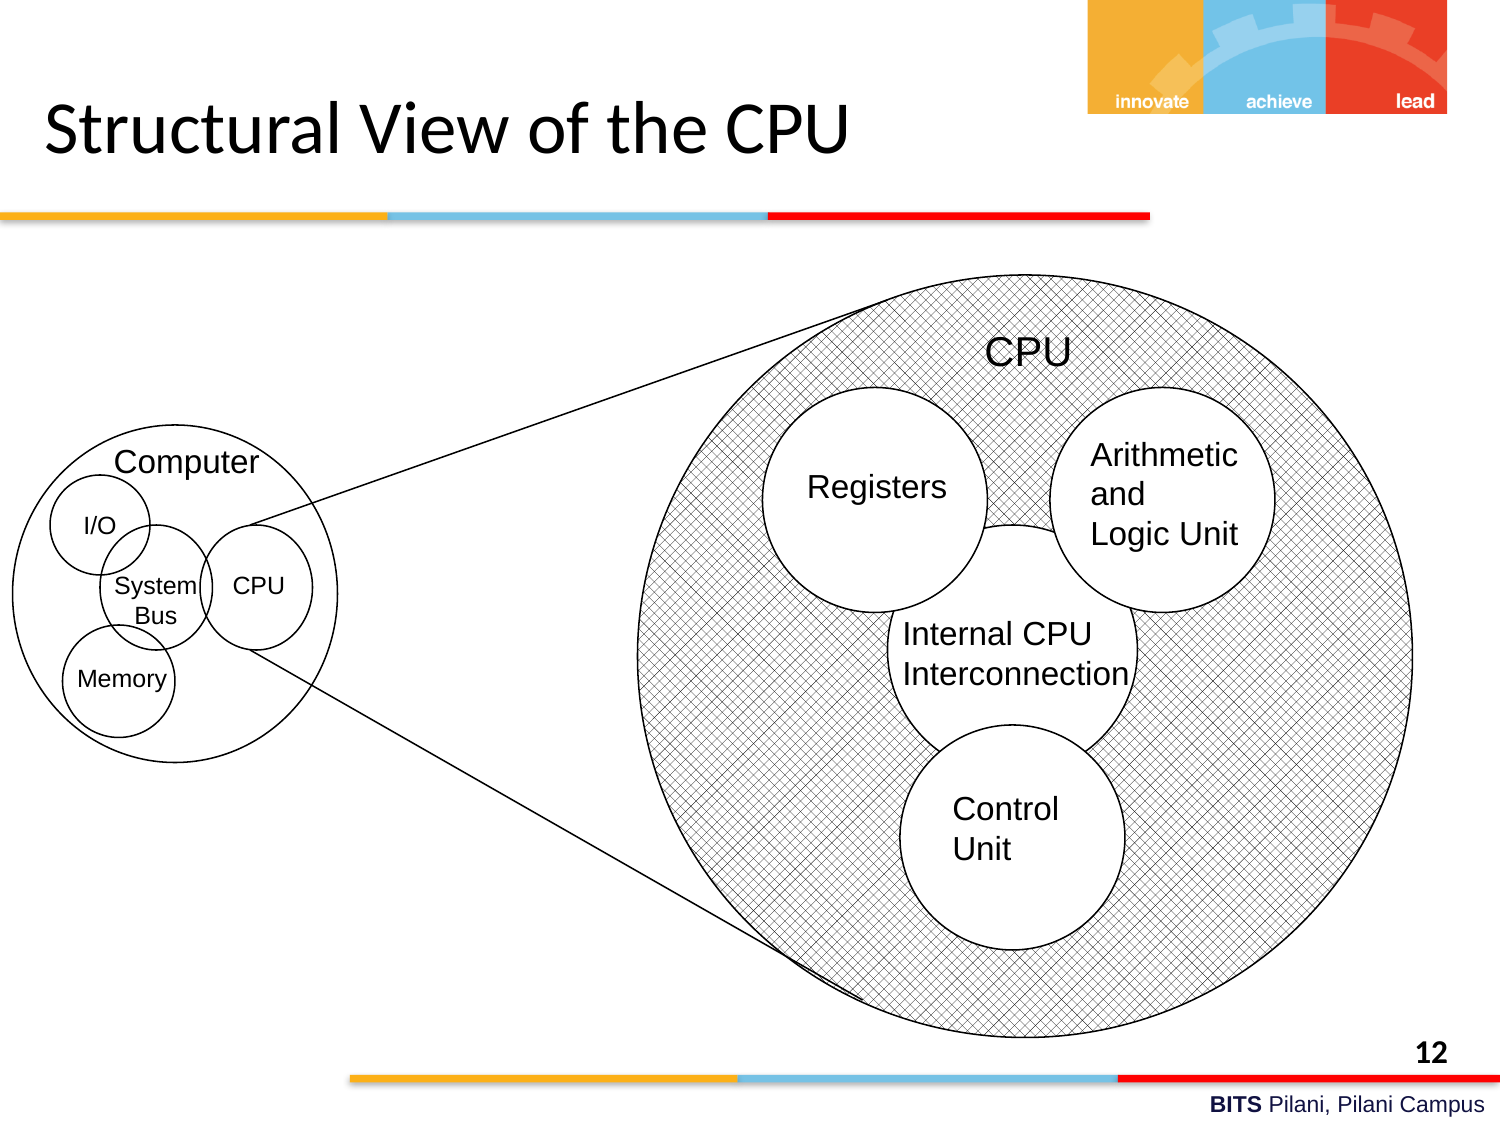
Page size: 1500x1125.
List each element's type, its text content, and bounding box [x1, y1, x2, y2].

text_box Computer [99, 432, 275, 488]
text_box [12, 444, 338, 763]
text_box Internal CPU Interconnection [887, 604, 1145, 700]
text_box [104, 525, 208, 562]
text_box [899, 724, 1125, 950]
text_box [637, 274, 1413, 1038]
text_box Arithmetic and Logic Unit [1075, 424, 1254, 561]
text_box [1049, 429, 1275, 613]
text_box Memory [62, 654, 183, 700]
text_box CPU [217, 562, 300, 608]
text_box Control Unit [937, 779, 1075, 875]
text_box Registers [792, 457, 963, 513]
text_box [206, 525, 313, 651]
text_box [123, 638, 190, 651]
text_box [65, 700, 172, 738]
text_box [1079, 387, 1246, 424]
text_box [69, 628, 168, 654]
text_box CPU [969, 317, 1088, 383]
text_box [762, 387, 988, 613]
text_box System Bus [99, 562, 213, 638]
text_box [128, 424, 222, 432]
picture [1087, 0, 1448, 114]
text_box I/O [50, 474, 151, 575]
slide_number 12 [1399, 1023, 1500, 1072]
text_box [921, 525, 1117, 604]
title Structural View of the CPU [29, 54, 1058, 192]
text_box [897, 700, 1127, 752]
